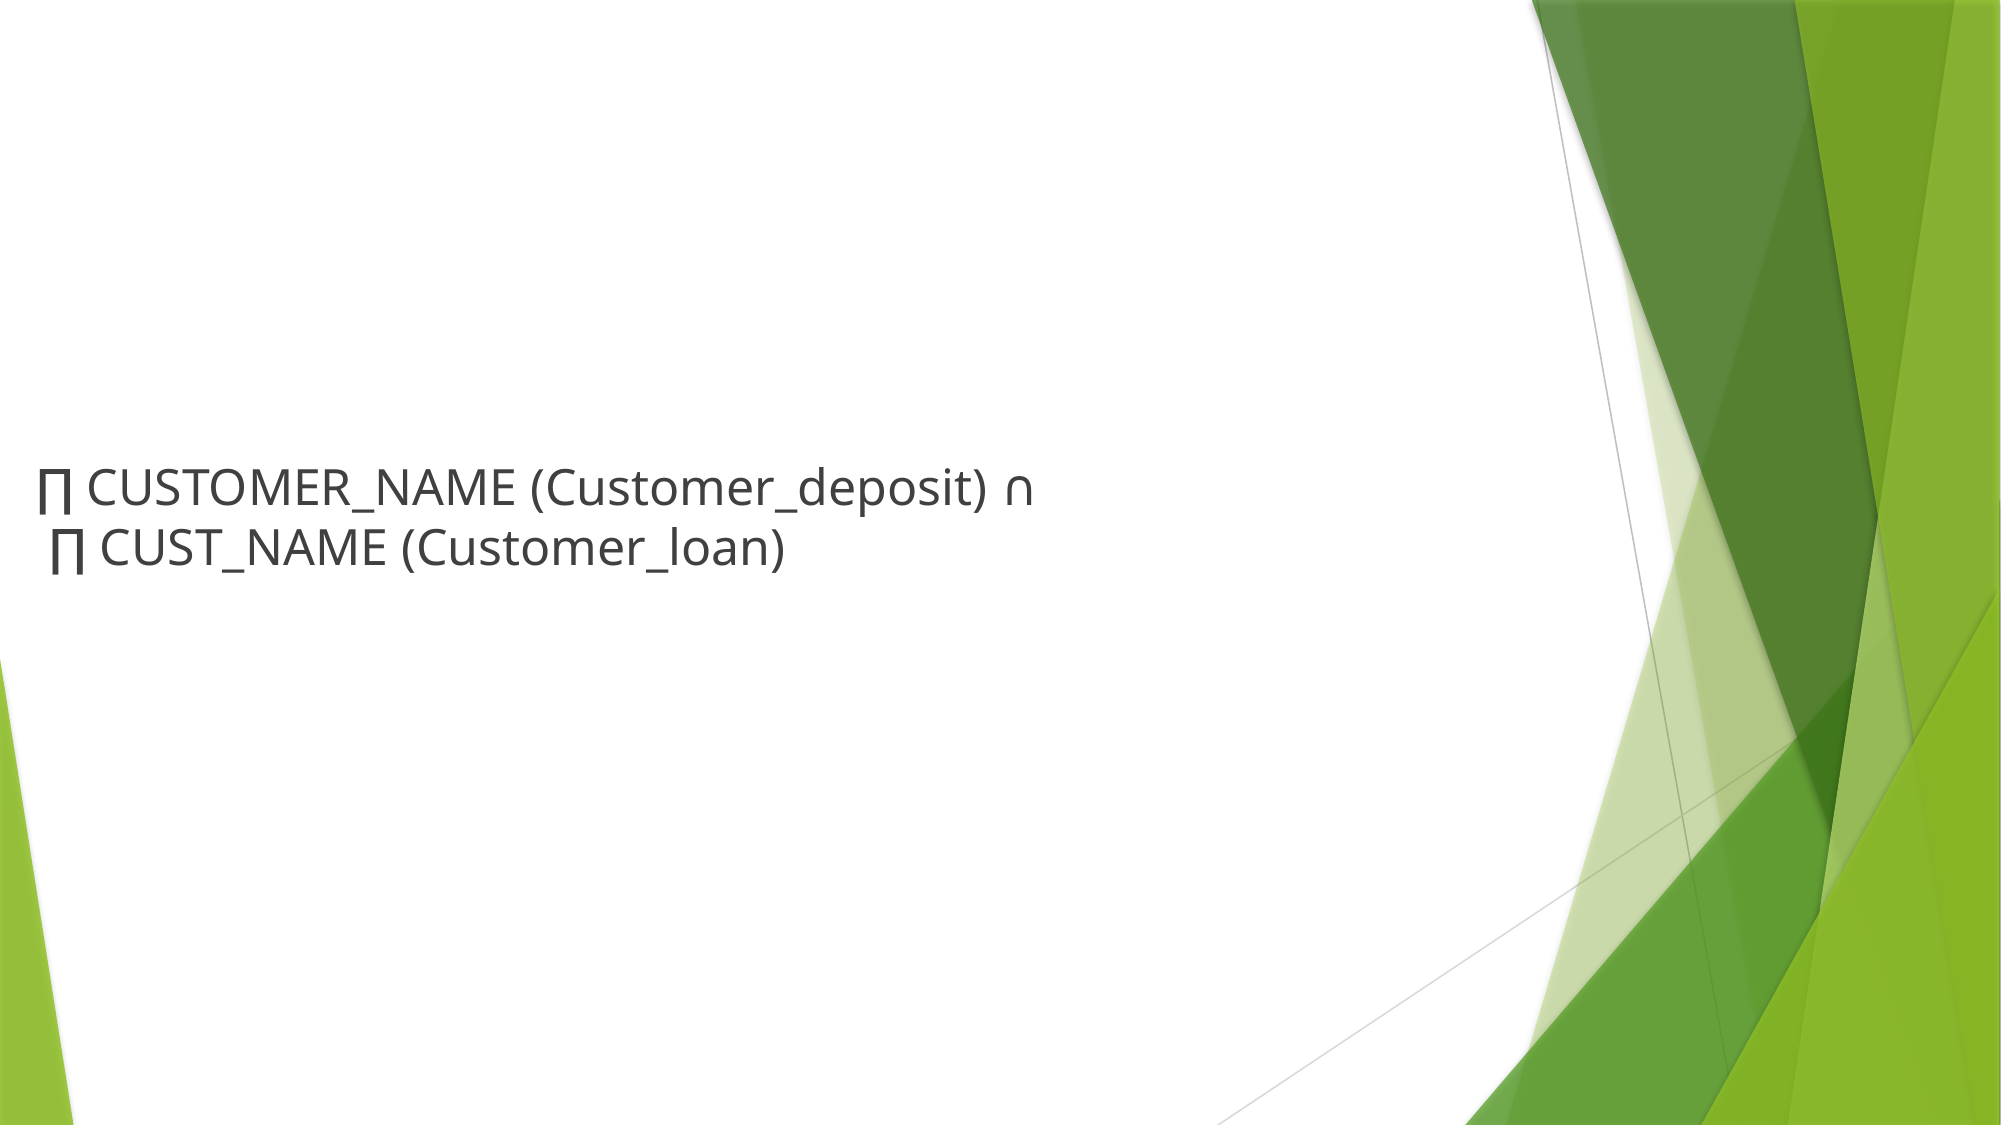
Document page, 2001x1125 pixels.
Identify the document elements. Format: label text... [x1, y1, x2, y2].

list ∏ CUSTOMER_NAME (Customer_deposit) ∩ ∏ CUST_NAME (Customer_loan) [21, 447, 1722, 1125]
